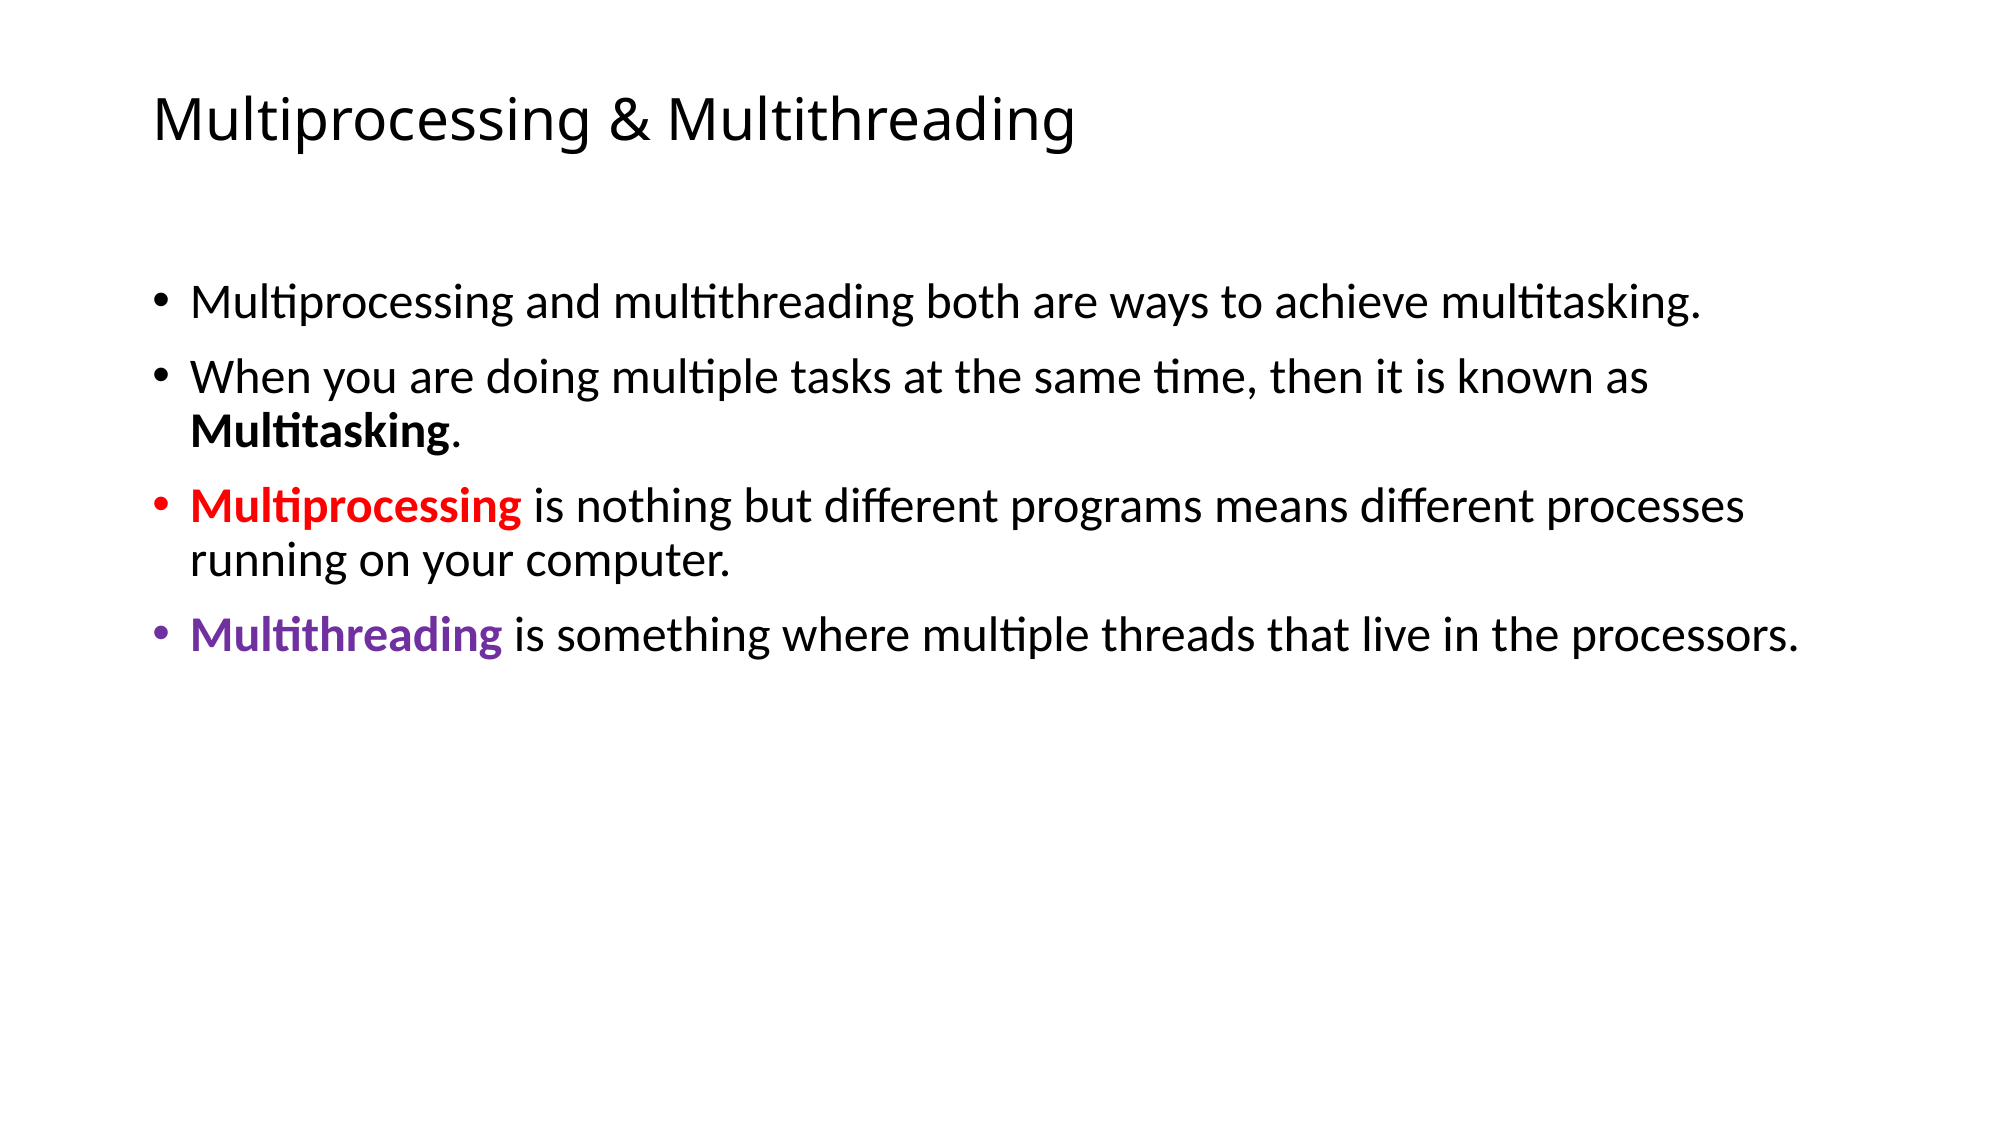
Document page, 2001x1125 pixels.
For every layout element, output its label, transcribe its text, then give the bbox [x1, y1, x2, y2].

list Multiprocessing and multithreading both are ways to achieve multitasking. When you are doing multiple tasks at the same time, then it is known as Multitasking. Multiprocessing is nothing but different programs means different processes running on your computer. Multithreading is something where multiple threads that live in the processors. [137, 267, 1863, 1100]
title Multiprocessing & Multithreading [137, 82, 1863, 161]
